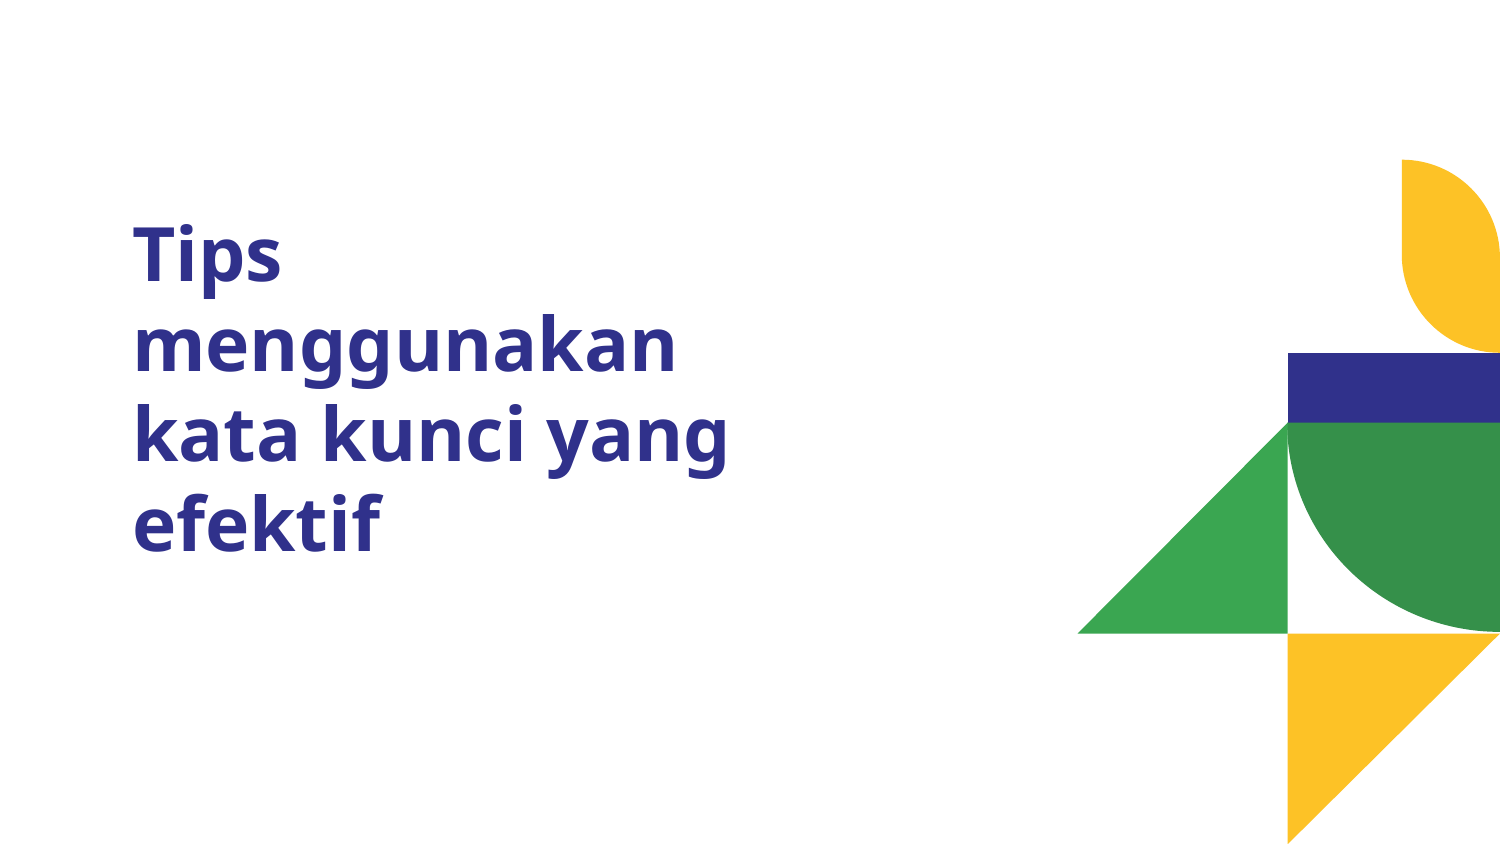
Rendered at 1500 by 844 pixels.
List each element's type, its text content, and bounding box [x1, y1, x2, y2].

title Tips menggunakan kata kunci yang efektif [116, 347, 841, 582]
